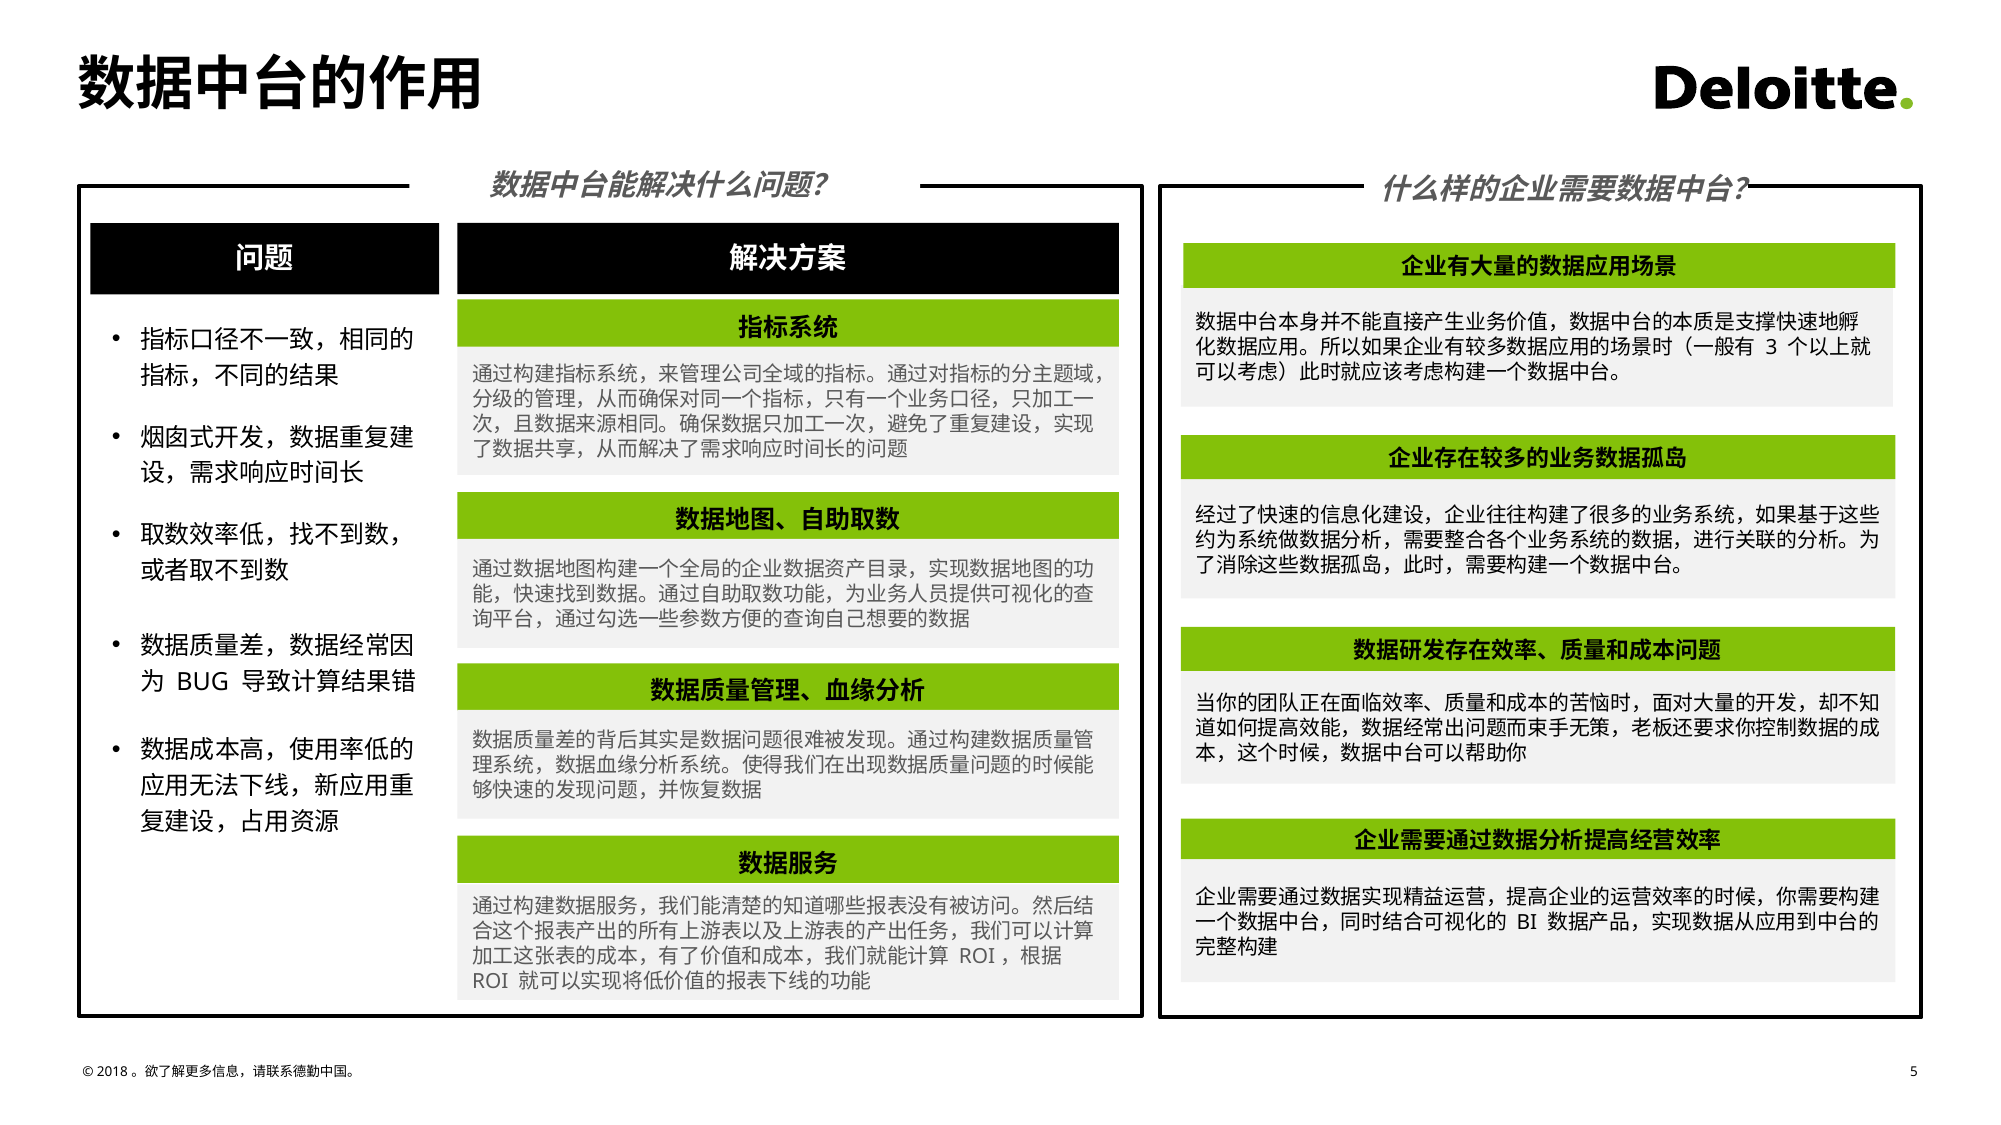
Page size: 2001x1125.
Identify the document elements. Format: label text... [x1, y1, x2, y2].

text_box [78, 159, 1922, 1018]
title 数据中台的作用 [77, 46, 1923, 101]
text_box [1655, 65, 1914, 110]
